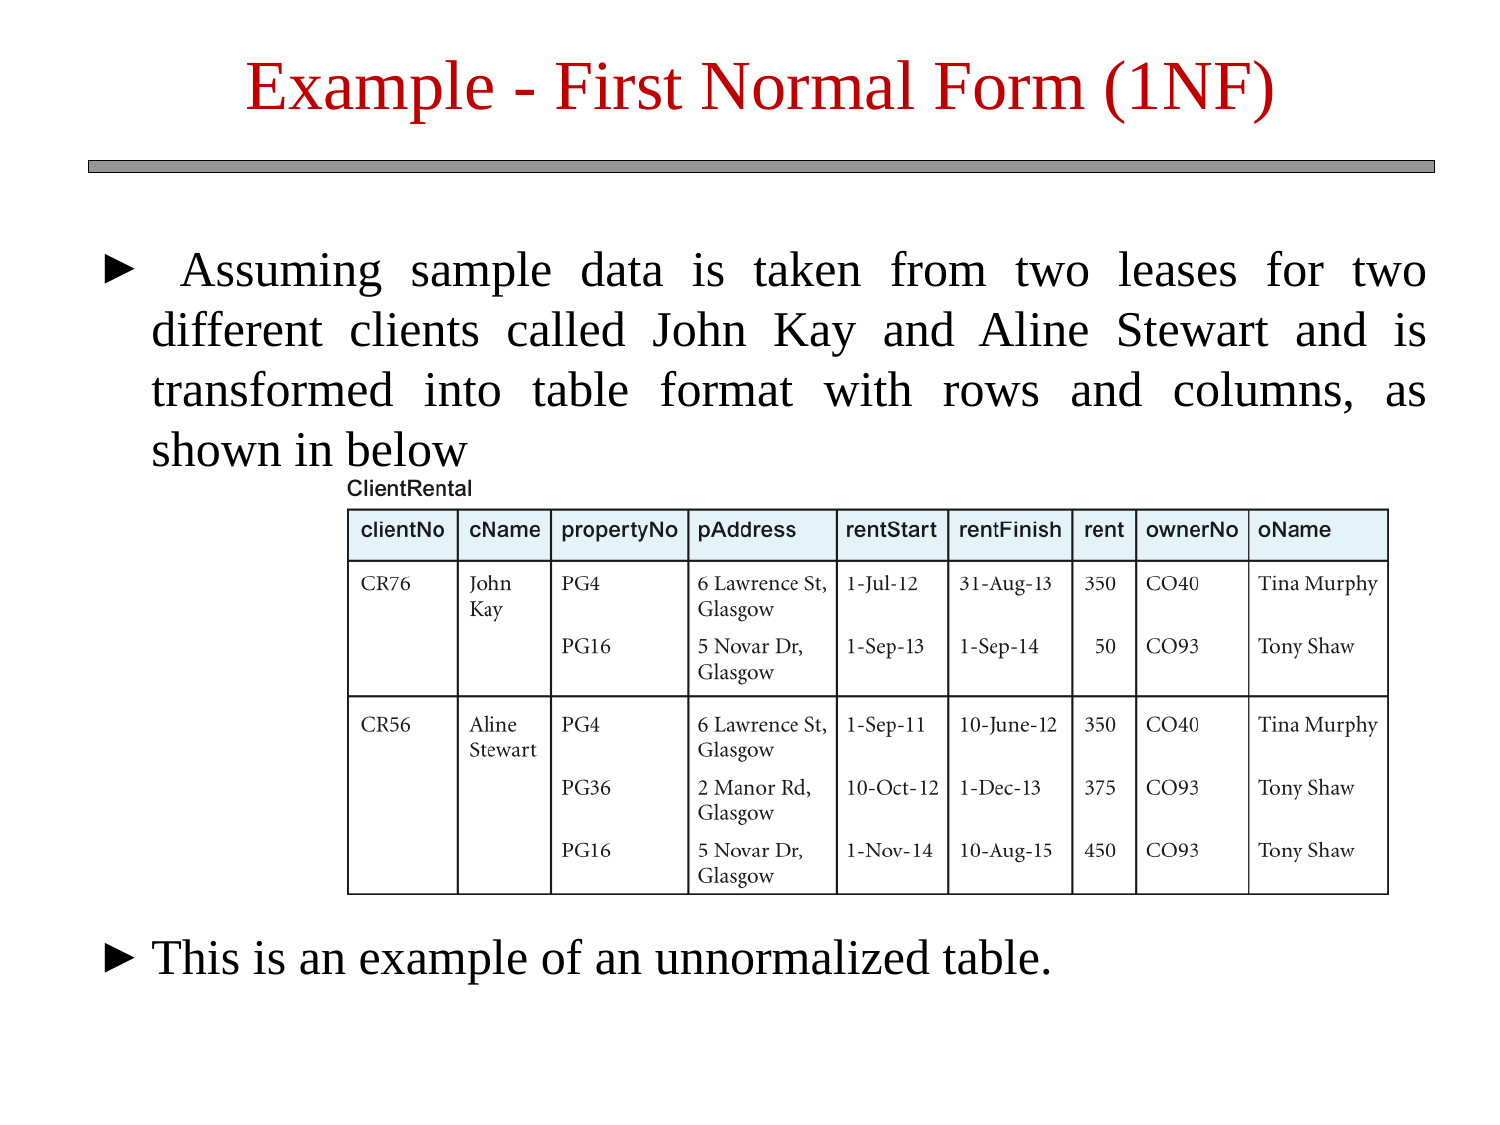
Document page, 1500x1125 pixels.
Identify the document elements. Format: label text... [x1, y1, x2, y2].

title Example - First Normal Form (1NF) [123, 0, 1400, 134]
text_box [88, 160, 1435, 173]
picture [336, 467, 1400, 911]
text_box Assuming sample data is taken from two leases for two different clients called John Kay and Aline Stewart and is transformed into table format with rows and columns, as shown in below This is an example of an unnormalized table. [87, 228, 1436, 993]
